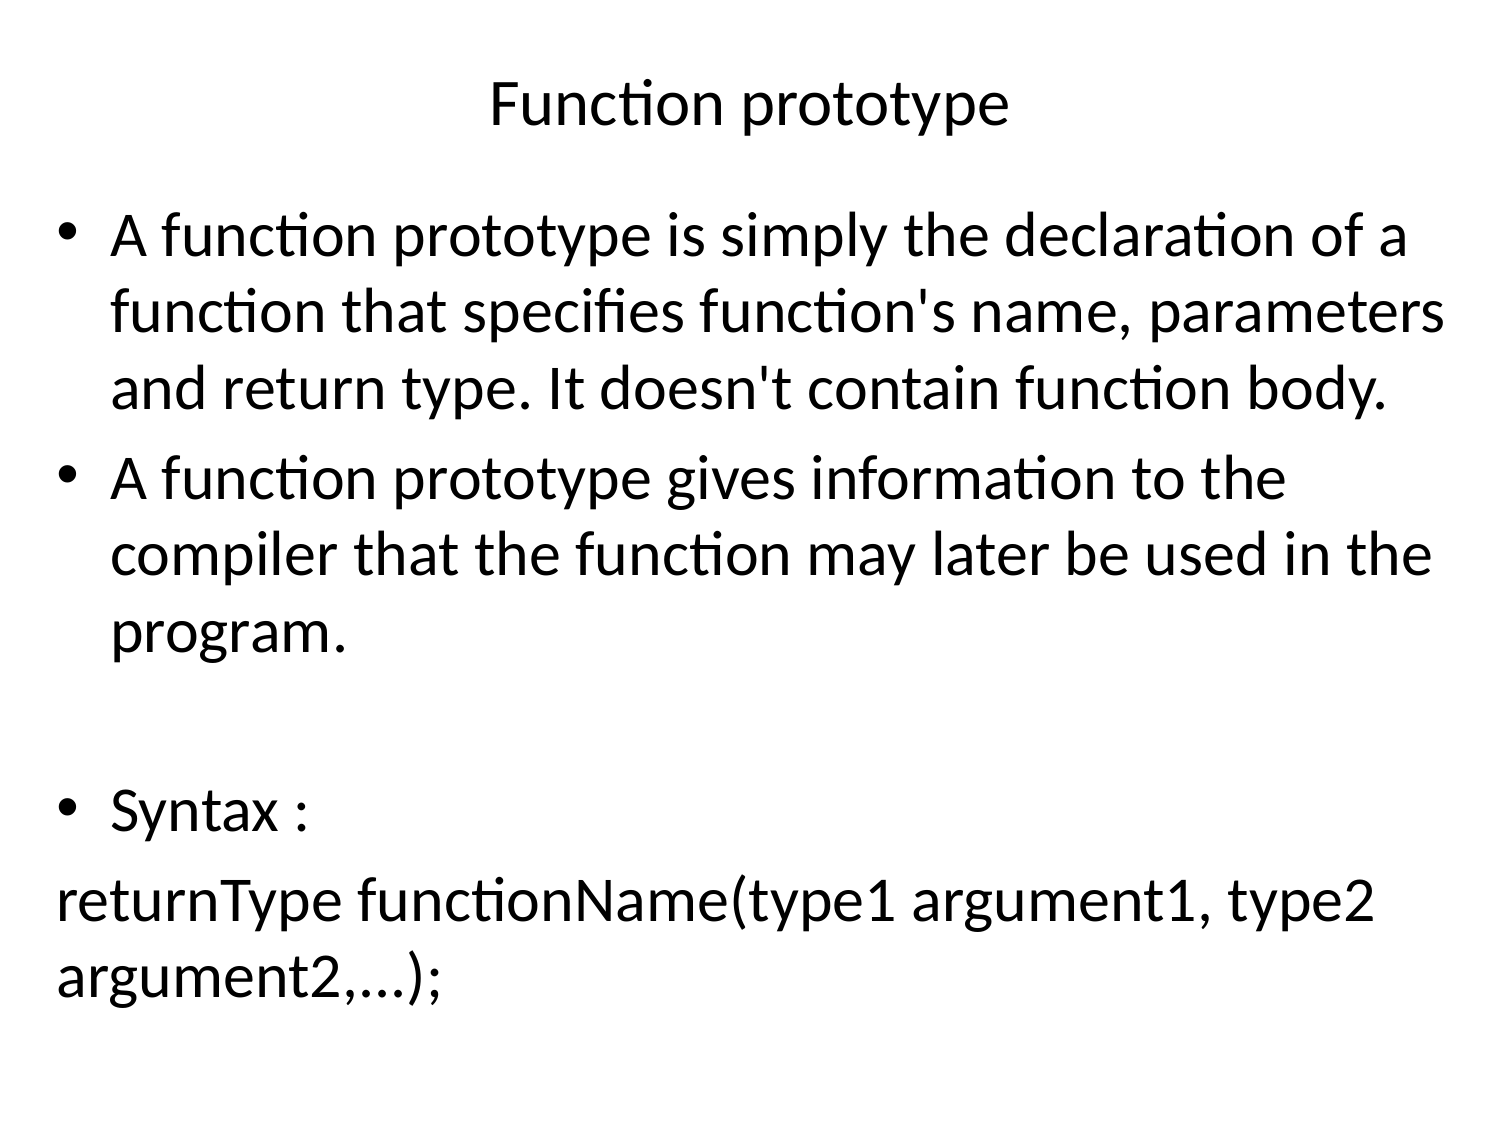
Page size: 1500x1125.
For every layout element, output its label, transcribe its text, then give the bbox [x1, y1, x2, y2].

list A function prototype is simply the declaration of a function that specifies function's name, parameters and return type. It doesn't contain function body. A function prototype gives information to the compiler that the function may later be used in the program. Syntax : returnType functionName(type1 argument1, type2 argument2,...); [41, 184, 1471, 1094]
title Function prototype [75, 45, 1425, 184]
